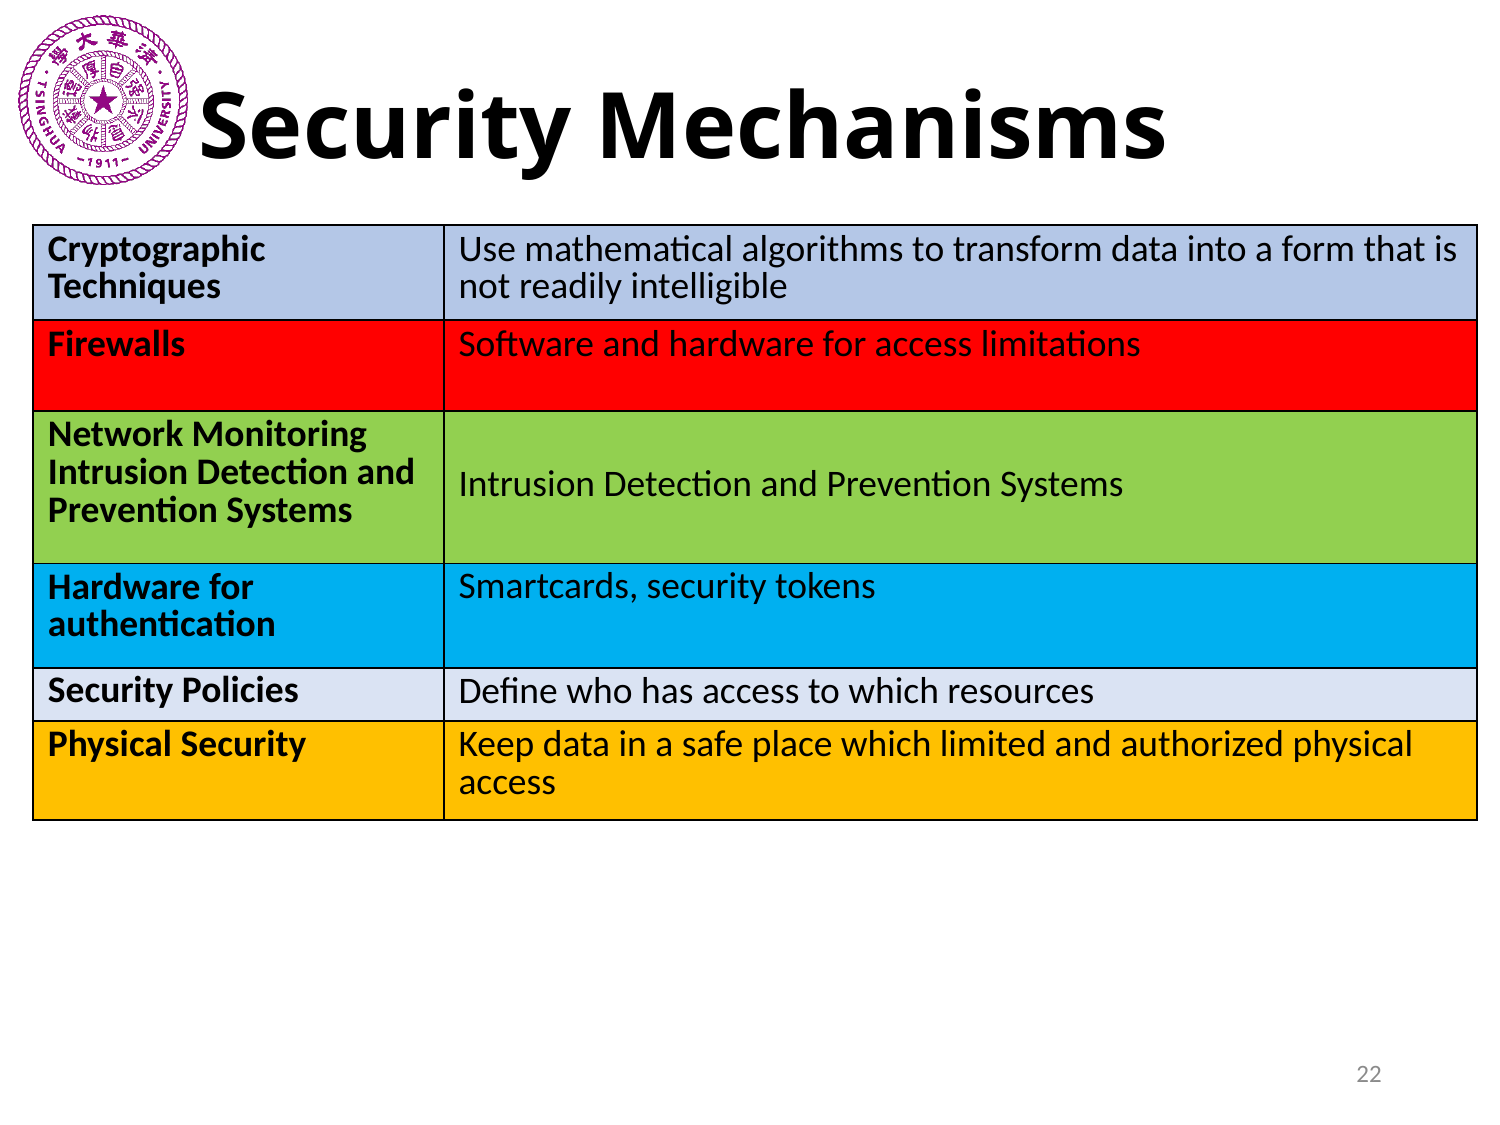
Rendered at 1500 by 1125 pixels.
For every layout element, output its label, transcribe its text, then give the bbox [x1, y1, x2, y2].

table_cell Network Monitoring Intrusion Detection and Prevention Systems [34, 412, 443, 563]
table_cell Firewalls [34, 321, 443, 410]
table_cell Intrusion Detection and Prevention Systems [445, 412, 1476, 563]
picture [18, 15, 188, 185]
table_cell Physical Security [34, 722, 443, 819]
slide_number 22 [1059, 1042, 1397, 1103]
table_header Use mathematical algorithms to transform data into a form that is not readily intelligible [445, 226, 1476, 319]
table_cell Keep data in a safe place which limited and authorized physical access [445, 722, 1476, 819]
table_header Cryptographic Techniques [34, 226, 443, 319]
table_cell Define who has access to which resources [445, 669, 1476, 720]
title Security Mechanisms [183, 19, 1478, 224]
table_cell Hardware for authentication [34, 564, 443, 667]
table_cell Software and hardware for access limitations [445, 321, 1476, 410]
table_cell Security Policies [34, 669, 443, 720]
table_cell Smartcards, security tokens [445, 564, 1476, 667]
